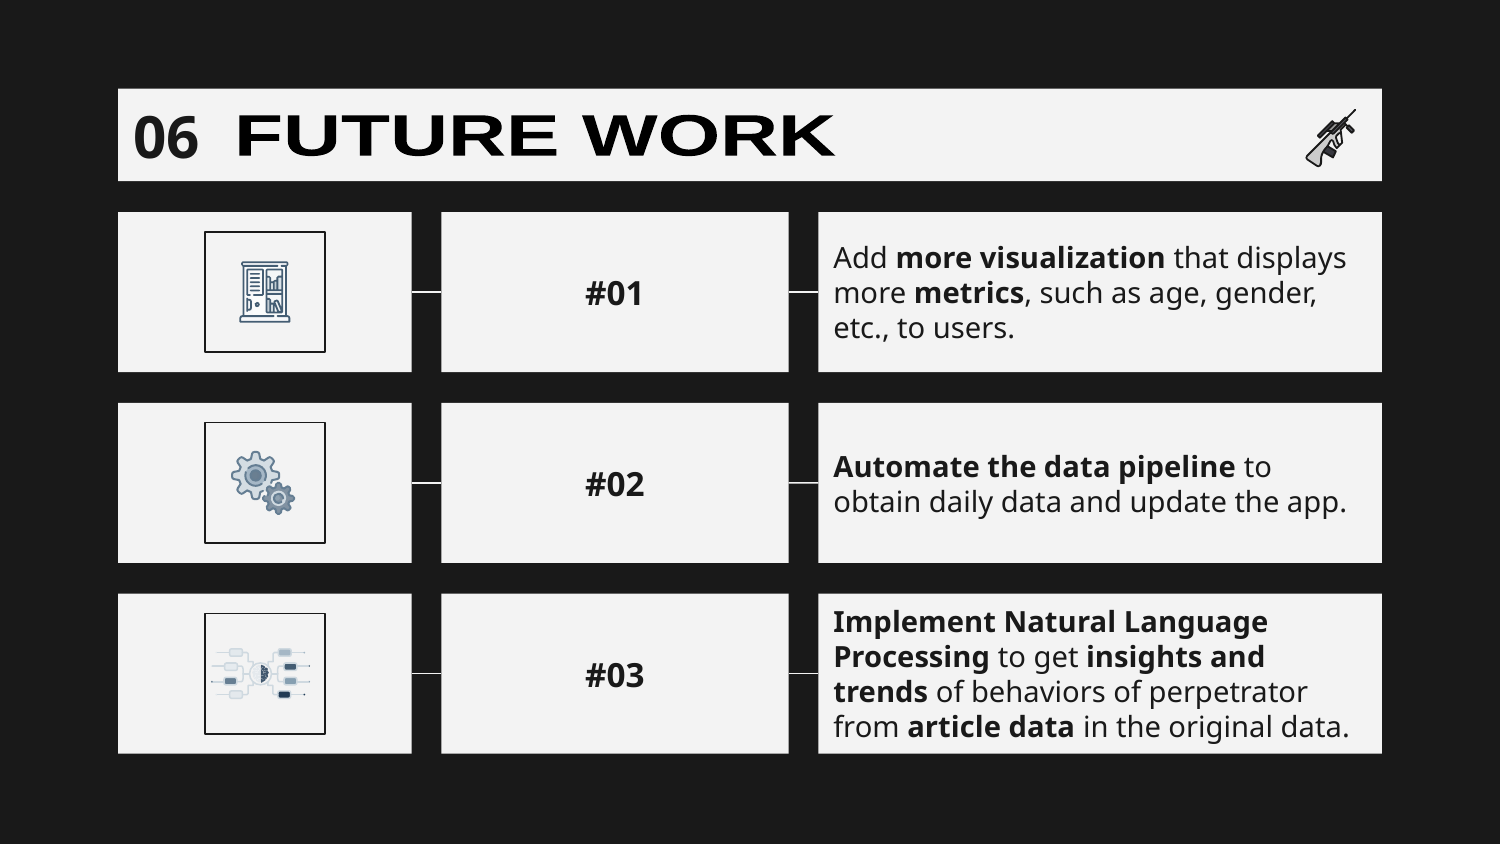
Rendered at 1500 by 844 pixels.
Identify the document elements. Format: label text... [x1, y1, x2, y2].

title #01 [441, 212, 789, 373]
text_box [204, 231, 326, 352]
text_box [204, 422, 326, 543]
subtitle Automate the data pipeline to obtain daily data and update the app. [818, 402, 1382, 563]
subtitle Implement Natural Language Processing to get insights and trends of behaviors of perpetrator from article data in the original data. [818, 593, 1382, 754]
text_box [210, 648, 311, 699]
title #02 [441, 402, 789, 563]
title 06 [118, 88, 1382, 182]
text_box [239, 260, 291, 323]
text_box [230, 450, 296, 516]
text_box [204, 613, 326, 734]
title #03 [441, 593, 789, 754]
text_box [1305, 108, 1357, 168]
subtitle Add more visualization that displays more metrics, such as age, gender, etc., to users. [818, 212, 1382, 373]
